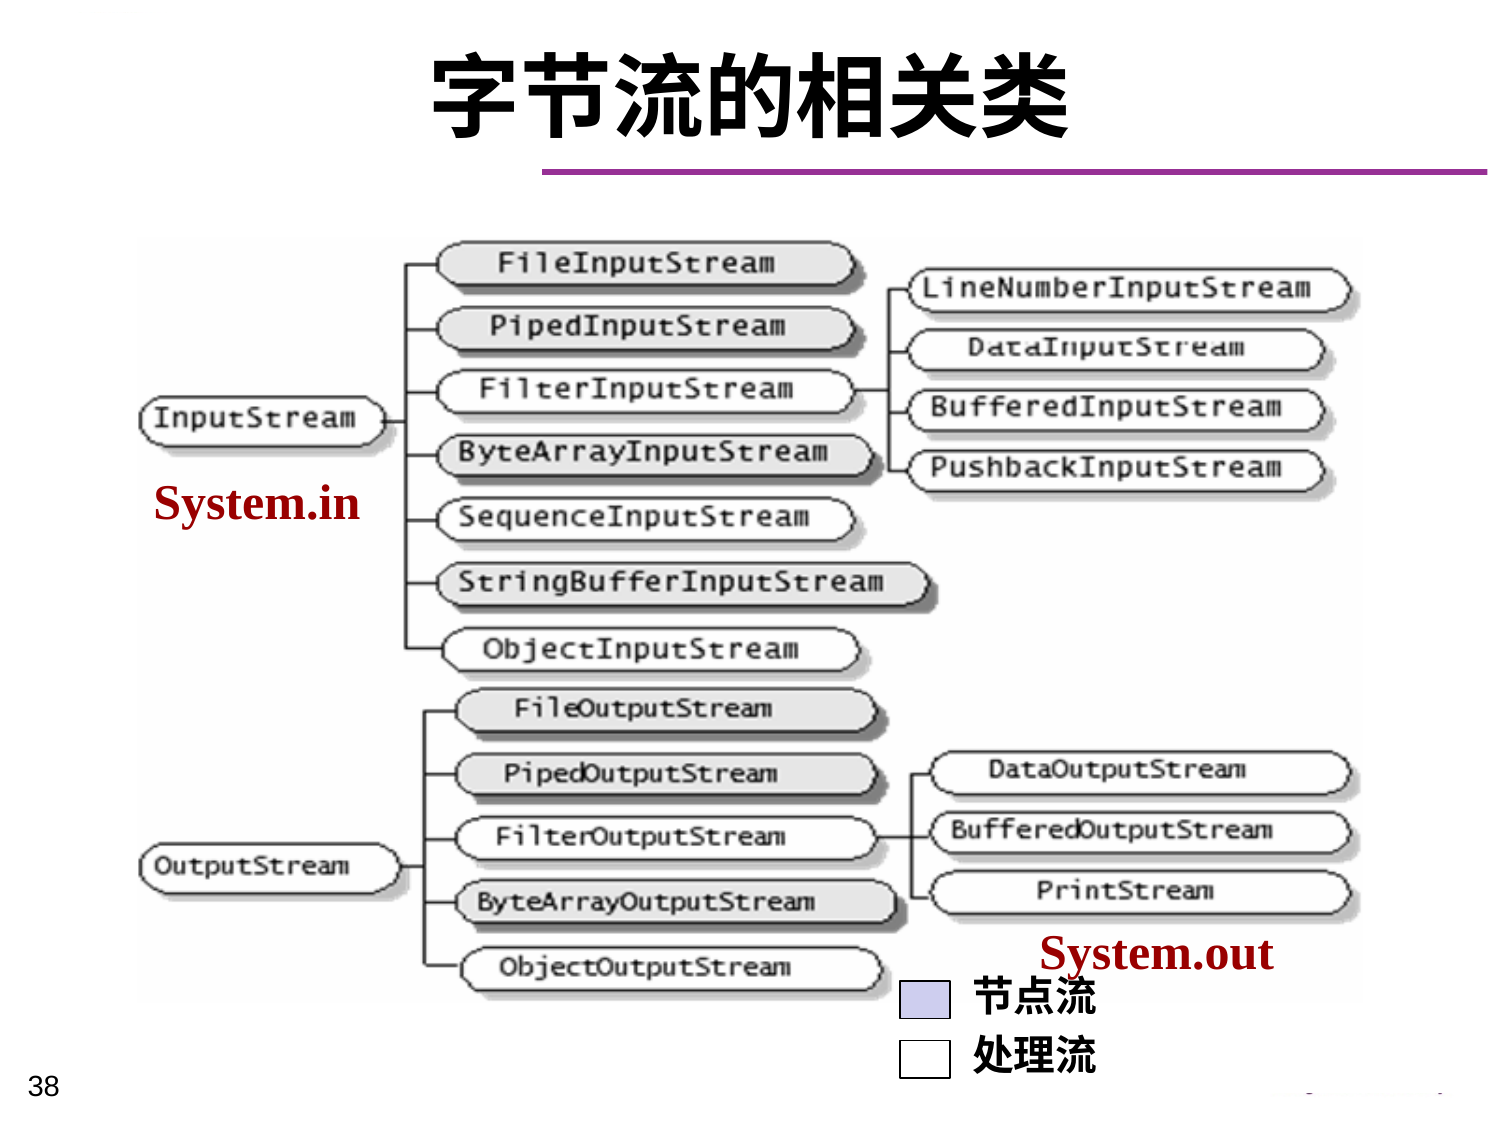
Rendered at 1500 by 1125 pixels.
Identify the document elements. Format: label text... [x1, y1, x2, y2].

picture [5, 12, 1500, 1101]
text_box 节点流 处理流 [957, 1011, 1113, 1086]
text_box [900, 1011, 950, 1019]
text_box [900, 1040, 950, 1079]
title 字节流的相关类 [24, 37, 1476, 151]
footer 38 [12, 1059, 176, 1125]
